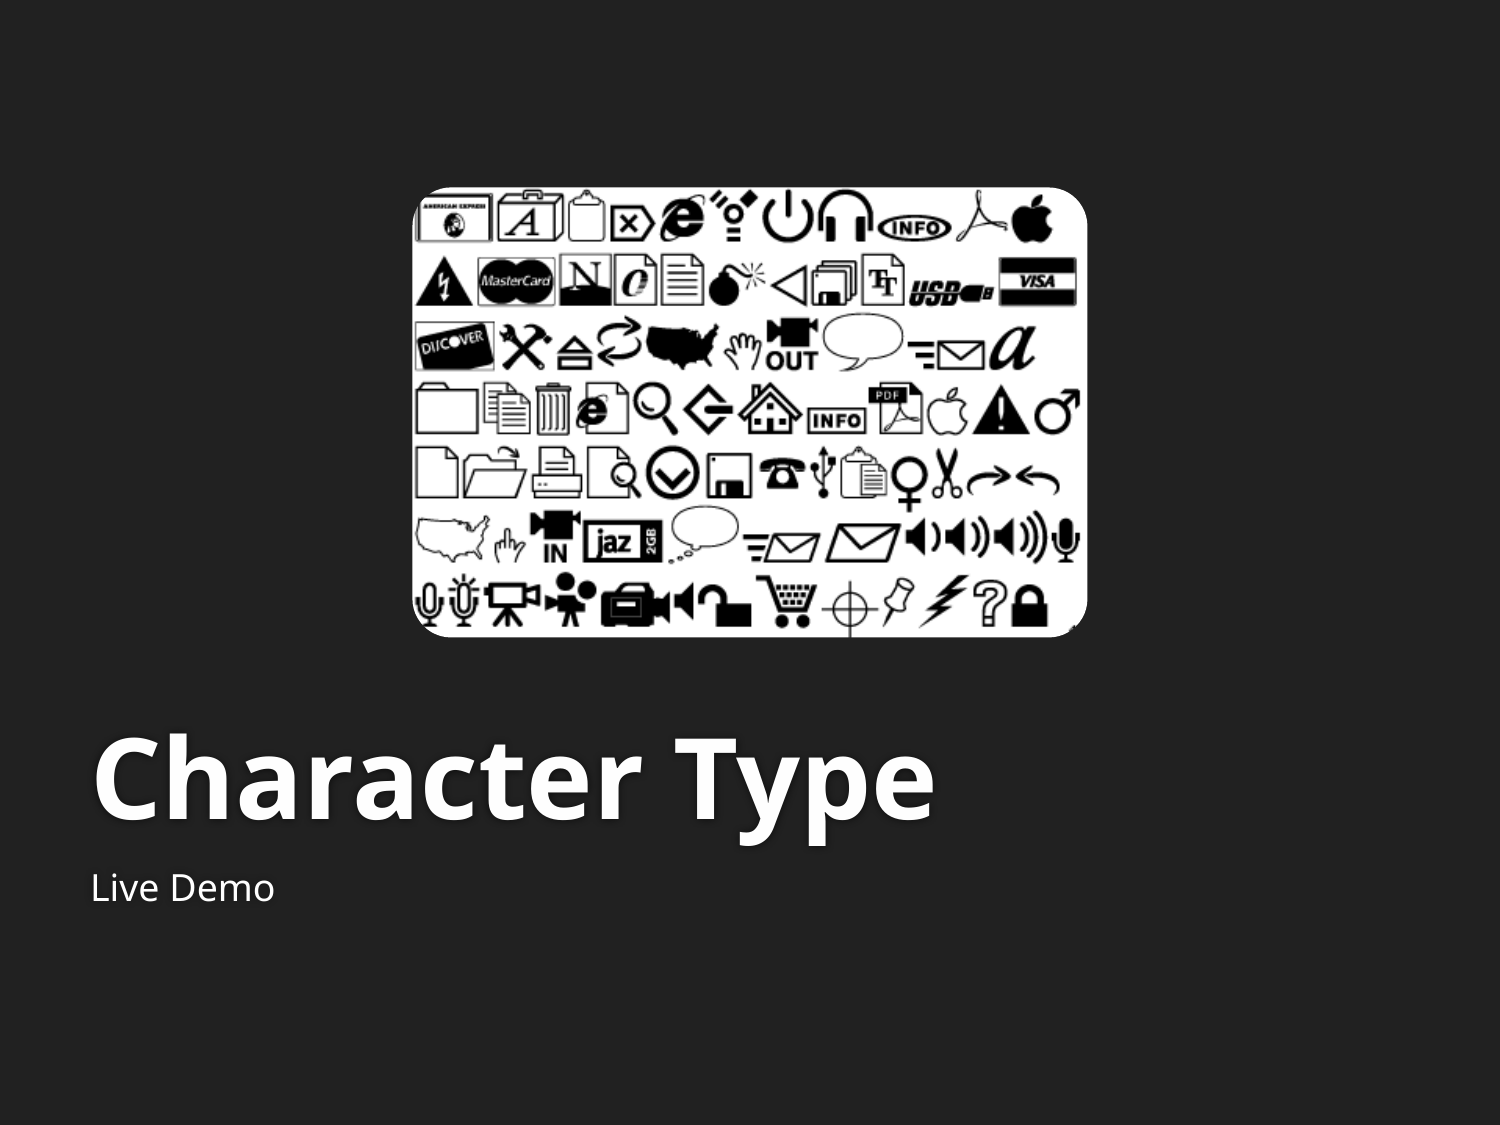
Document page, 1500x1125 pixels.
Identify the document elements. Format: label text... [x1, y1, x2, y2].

title Character Type [75, 737, 1425, 850]
picture [412, 187, 1088, 638]
subtitle Live Demo [75, 856, 1425, 950]
